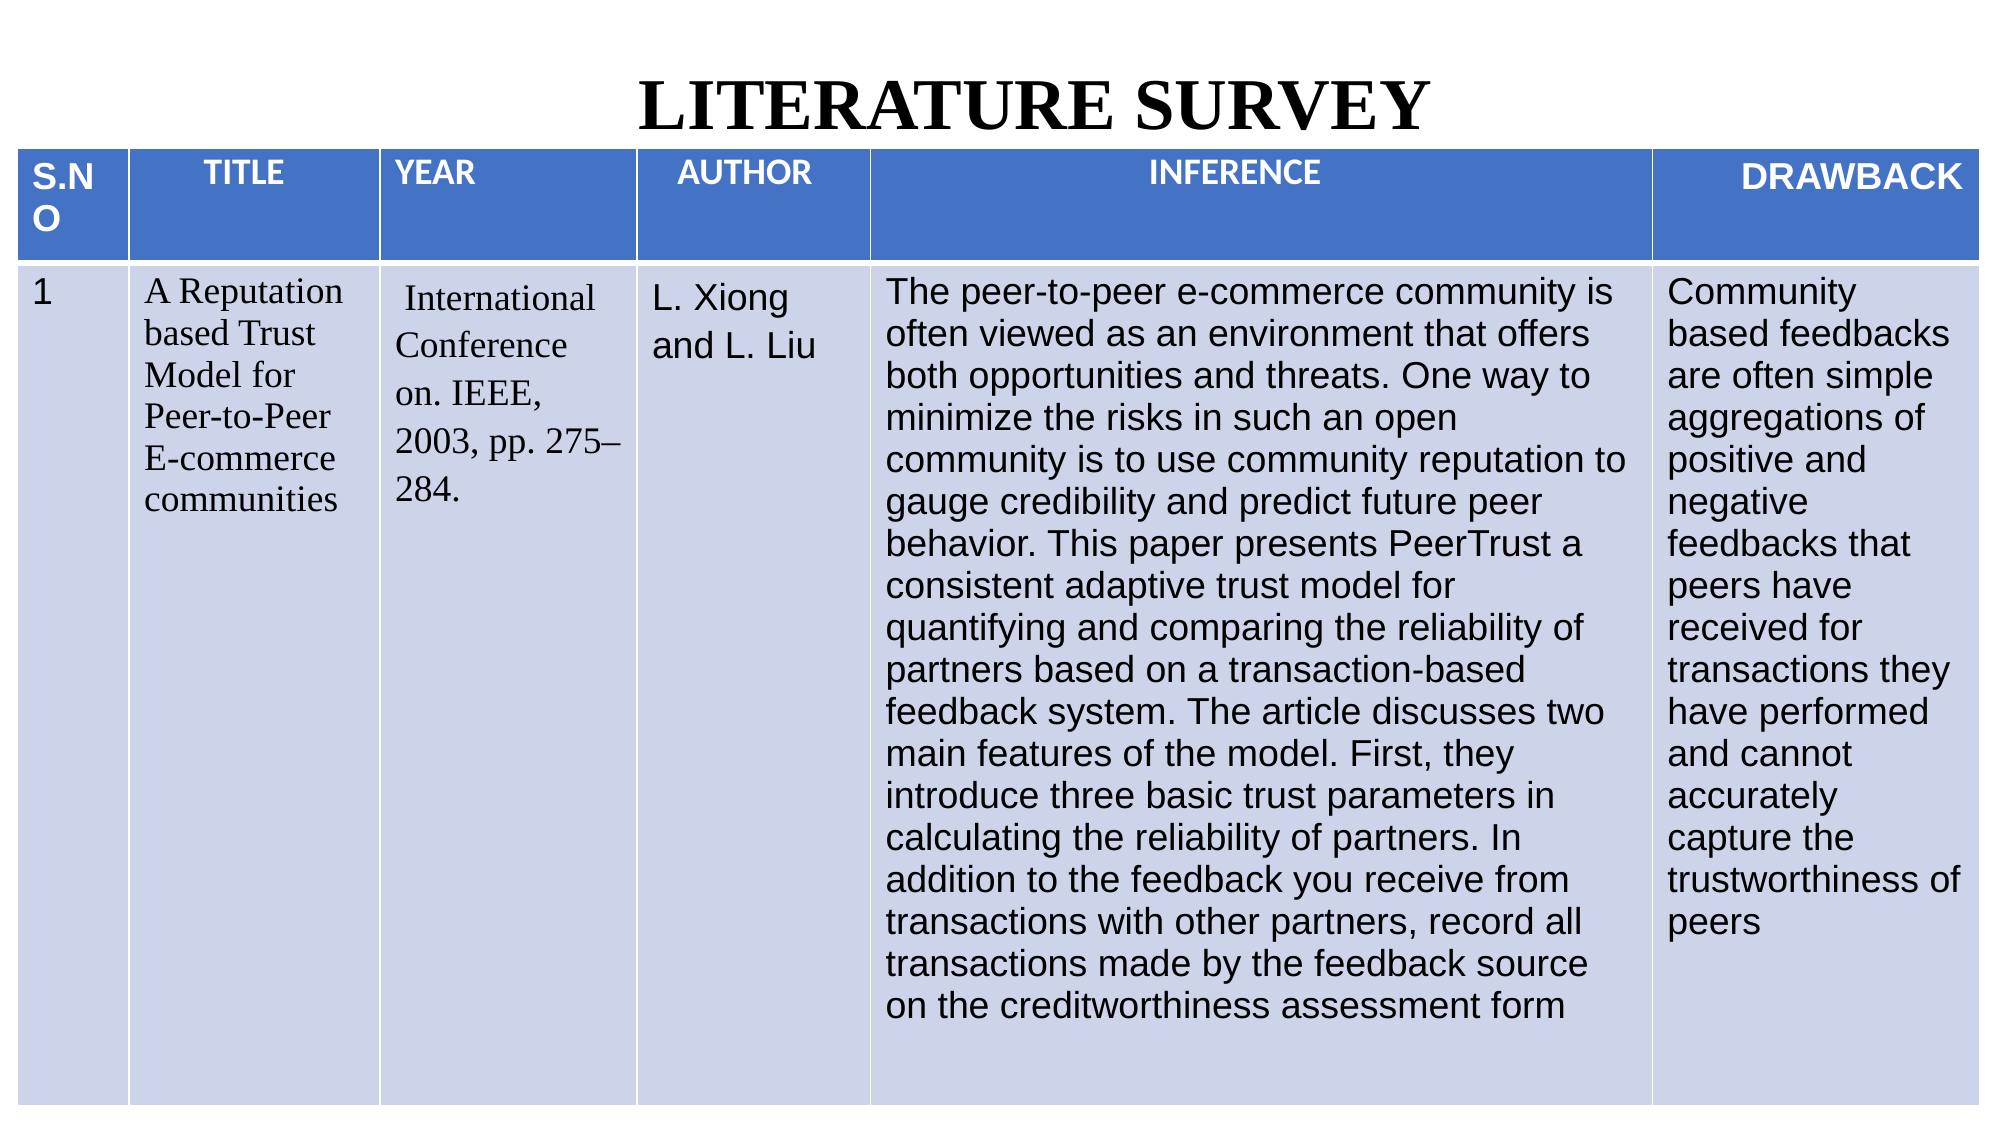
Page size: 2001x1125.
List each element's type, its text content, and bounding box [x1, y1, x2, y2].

table_header S.NO [18, 149, 128, 260]
title LITERATURE SURVEY [0, 40, 1725, 172]
table_cell 1 [18, 266, 128, 1105]
table_cell International Conference on. IEEE, 2003, pp. 275–284. [381, 266, 636, 1105]
table_header AUTHOR [638, 149, 870, 260]
table_header DRAWBACK [1653, 149, 1979, 260]
table_cell Community based feedbacks are often simple aggregations of positive and negative feedbacks that peers have received for transactions they have performed and cannot accurately capture the trustworthiness of peers [1653, 266, 1979, 1105]
table_cell A Reputation based Trust Model for Peer-to-Peer E-commerce communities [130, 266, 379, 1105]
table_cell L. Xiong and L. Liu [638, 266, 870, 1105]
table_header TITLE [130, 149, 379, 260]
table_header YEAR [381, 149, 636, 260]
table_header INFERENCE [871, 149, 1652, 260]
table_cell The peer-to-peer e-commerce community is often viewed as an environment that offers both opportunities and threats. One way to minimize the risks in such an open community is to use community reputation to gauge credibility and predict future peer behavior. This paper presents PeerTrust a consistent adaptive trust model for quantifying and comparing the reliability of partners based on a transaction-based feedback system. The article discusses two main features of the model. First, they introduce three basic trust parameters in calculating the reliability of partners. In addition to the feedback you receive from transactions with other partners, record all transactions made by the feedback source on the creditworthiness assessment form [871, 266, 1652, 1105]
